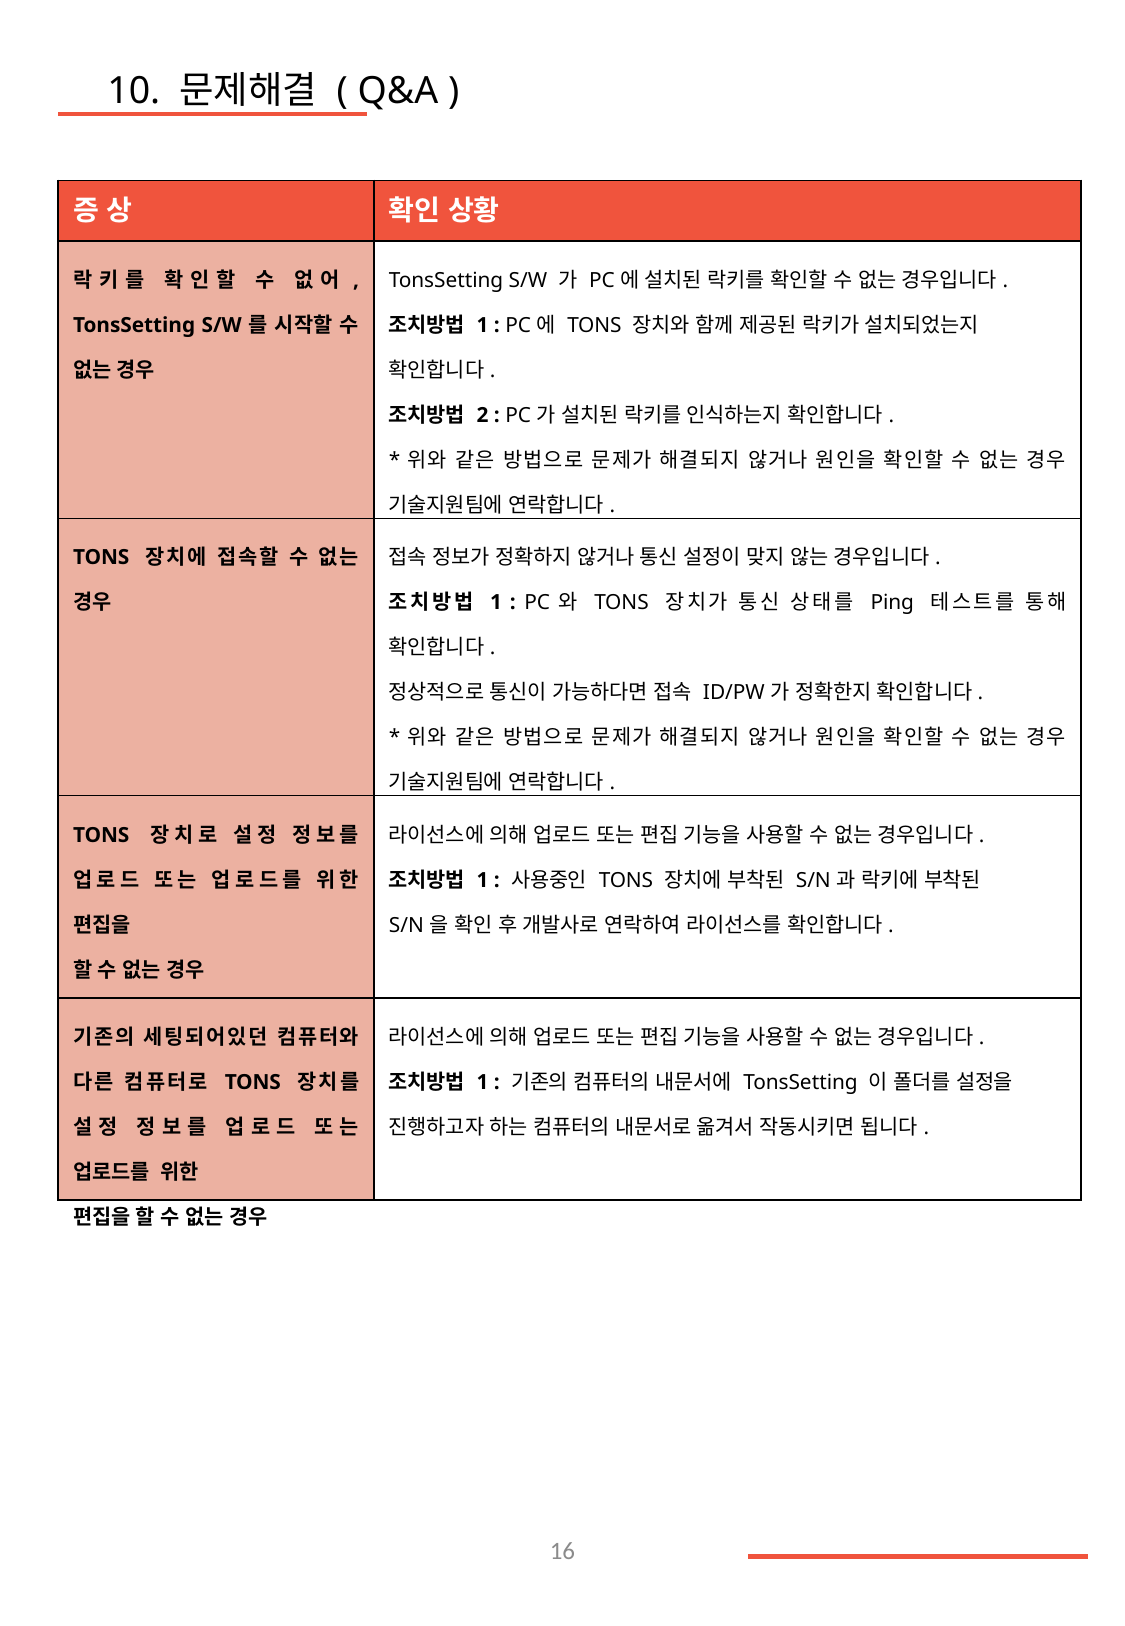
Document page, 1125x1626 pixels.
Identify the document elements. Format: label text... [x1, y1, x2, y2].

table_cell TONS 장치로 설정 정보를 업로드 또는 업로드를 위한 편집을 할 수 없는 경우 [59, 796, 373, 997]
table_cell 접속 정보가 정확하지 않거나 통신 설정이 맞지 않는 경우입니다. 조치방법 1 : PC와 TONS 장치가 통신 상태를 Ping 테스트를 통해 확인합니다. 정상적으로 통신이 가능하다면 접속 ID/PW가 정확한지 확인합니다. *위와 같은 방법으로 문제가 해결되지 않거나 원인을 확인할 수 없는 경우 기술지원팀에 연락합니다. [375, 519, 1080, 795]
text_box 10. 문제해결 ( Q&A ) [92, 58, 541, 119]
table_cell TONS 장치에 접속할 수 없는 경우 [59, 519, 373, 795]
table_cell 락키를 확인할 수 없어, TonsSetting S/W를 시작할 수 없는 경우 [59, 242, 373, 518]
table_cell TonsSetting S/W 가 PC에 설치된 락키를 확인할 수 없는 경우입니다. 조치방법 1 : PC에 TONS 장치와 함께 제공된 락키가 설치되었는지 확인합니다. 조치방법 2 : PC가 설치된 락키를 인식하는지 확인합니다. *위와 같은 방법으로 문제가 해결되지 않거나 원인을 확인할 수 없는 경우 기술지원팀에 연락합니다. [375, 242, 1080, 518]
slide_number 15 [435, 1506, 689, 1593]
table_header 증 상 [59, 181, 373, 240]
table_cell 라이선스에 의해 업로드 또는 편집 기능을 사용할 수 없는 경우입니다. 조치방법 1 : 사용중인 TONS 장치에 부착된 S/N과 락키에 부착된 S/N을 확인 후 개발사로 연락하여 라이선스를 확인합니다. [375, 796, 1080, 997]
table_cell 기존의 세팅되어있던 컴퓨터와 다른 컴퓨터로 TONS 장치를 설정 정보를 업로드 또는 업로드를 위한 편집을 할 수 없는 경우 [59, 999, 373, 1199]
table_cell 라이선스에 의해 업로드 또는 편집 기능을 사용할 수 없는 경우입니다. 조치방법 1 : 기존의 컴퓨터의 내문서에 TonsSetting 이 폴더를 설정을 진행하고자 하는 컴퓨터의 내문서로 옮겨서 작동시키면 됩니다. [375, 999, 1080, 1199]
table_header 확인 상황 [375, 181, 1080, 240]
